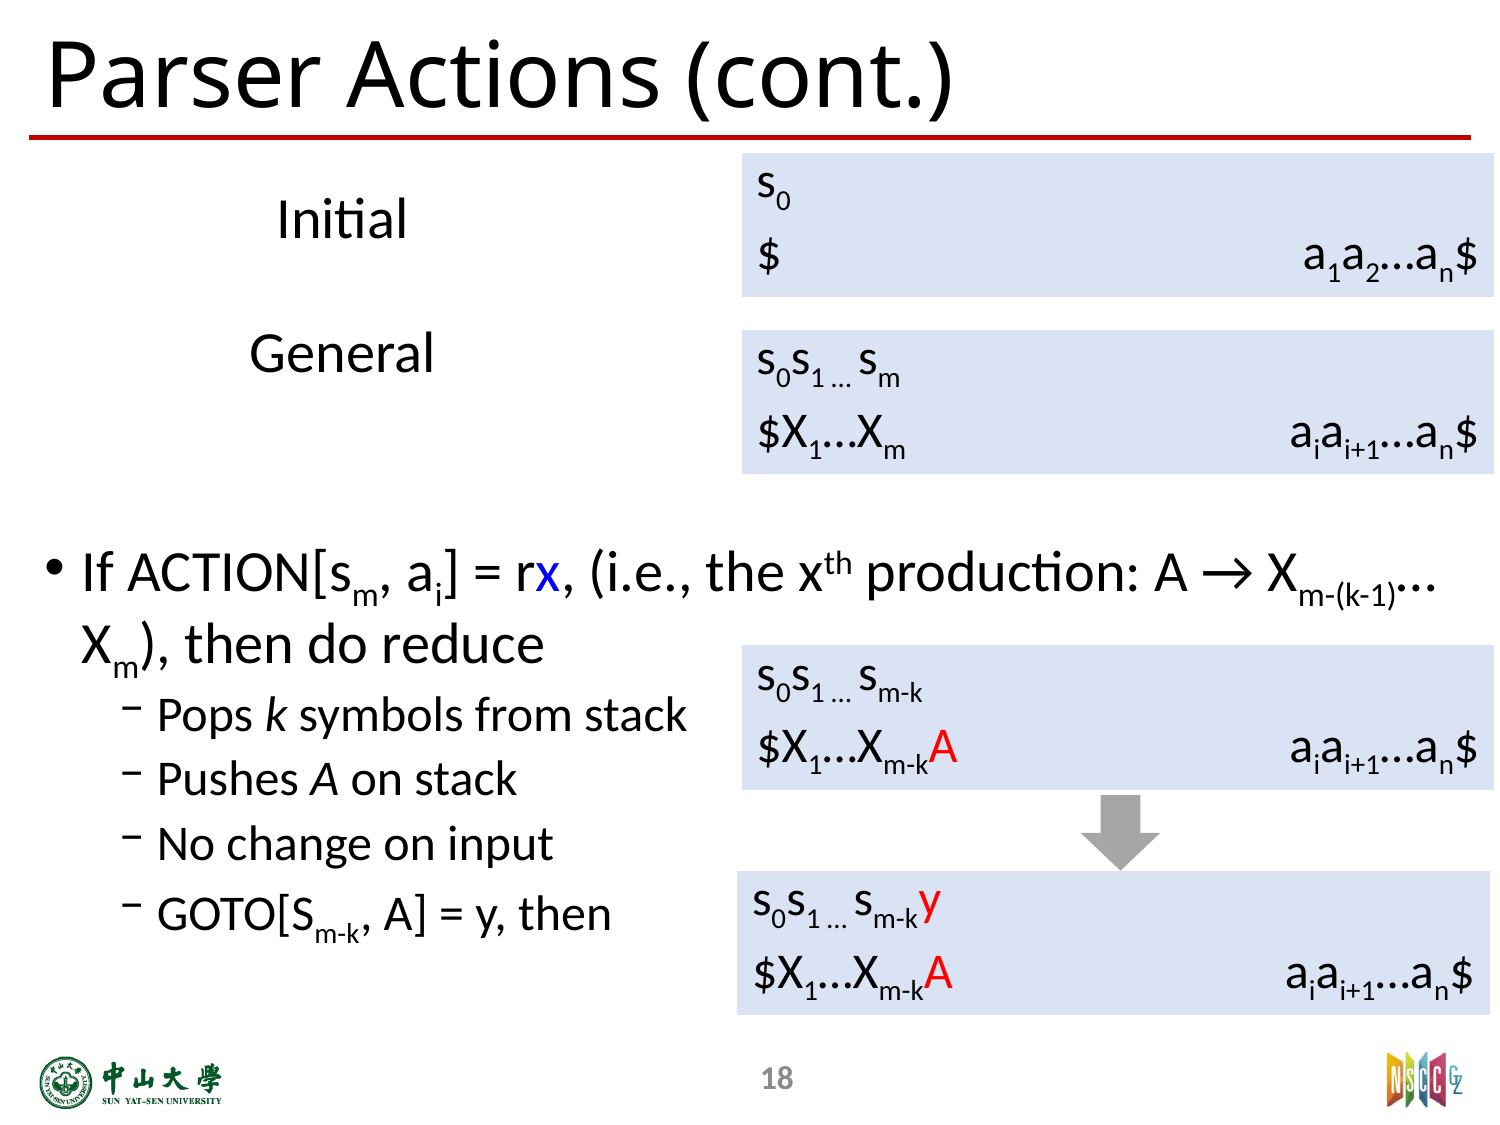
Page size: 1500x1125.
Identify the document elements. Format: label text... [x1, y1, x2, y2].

picture [29, 1049, 231, 1118]
slide_number 18 [608, 1045, 946, 1106]
table_cell $X1…Xm-kA [742, 717, 1118, 790]
text_box [1078, 794, 1163, 873]
table_header [1113, 871, 1490, 943]
table_cell aiai+1…an$ [1118, 717, 1494, 790]
table_header [1118, 330, 1494, 402]
table_cell aiai+1…an$ [1118, 402, 1494, 474]
table_header s0s1 … sm-ky [737, 871, 1113, 943]
table_header s0s1 … sm-k [742, 645, 1118, 717]
table_cell aiai+1…an$ [1113, 943, 1490, 1015]
table_header s0 [742, 153, 1118, 225]
table_cell a1a2…an$ [1118, 225, 1494, 297]
table_header [1118, 645, 1494, 717]
text_box Initial [261, 172, 424, 258]
table_header s0s1 … sm [742, 330, 1118, 402]
picture [1376, 1042, 1471, 1116]
text_box General [235, 306, 451, 392]
table_cell $X1…Xm-kA [737, 943, 1113, 1015]
table_header [1118, 153, 1494, 225]
table_cell $X1…Xm [742, 402, 1118, 474]
title Parser Actions (cont.) [29, 19, 1471, 138]
table_cell $ [742, 225, 1118, 297]
list If ACTION[sm, ai] = rx, (i.e., the xth production: A → Xm-(k-1)…Xm), then do reduce Pops k symbols from stack Pushes A on stack No change on input GOTO[Sm-k, A] = y, then [29, 527, 1471, 1014]
